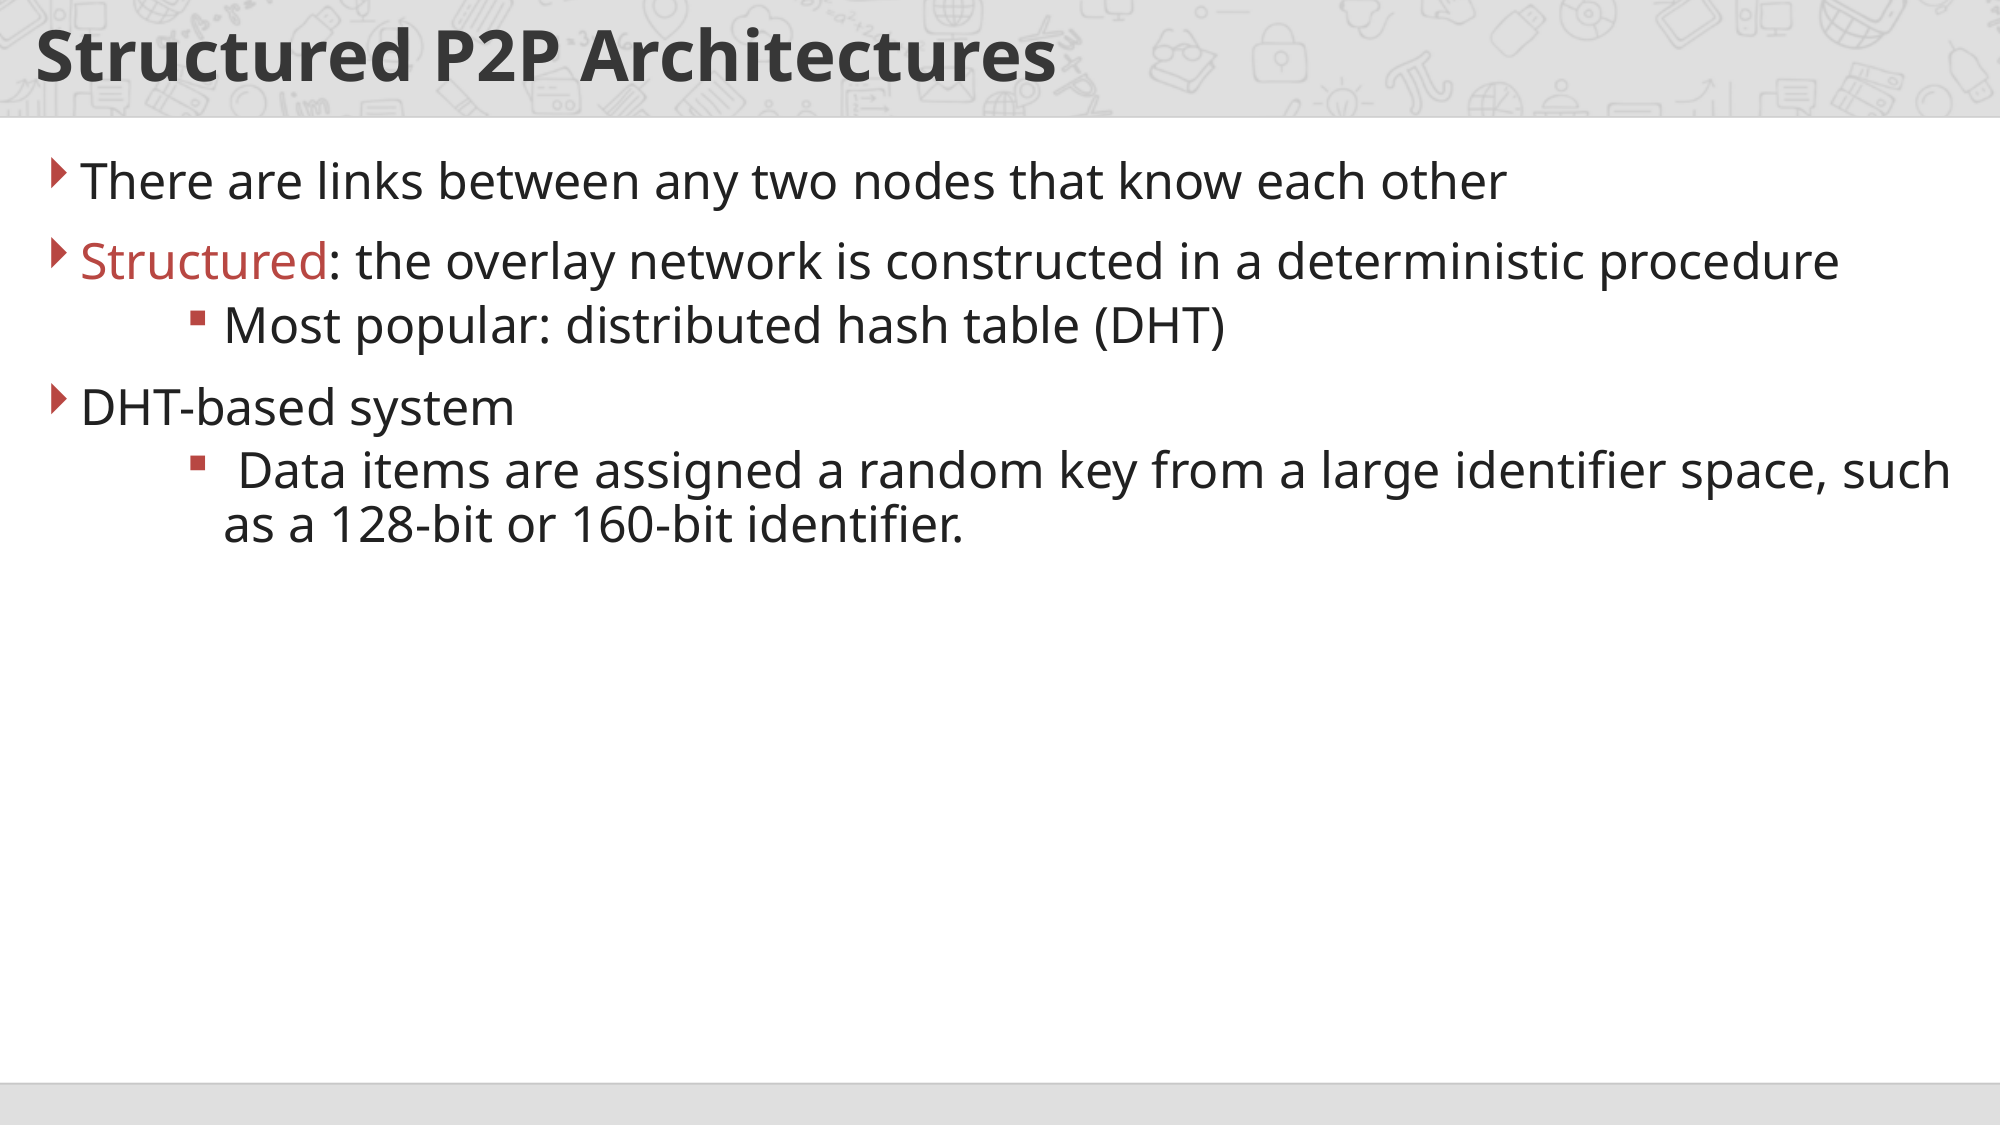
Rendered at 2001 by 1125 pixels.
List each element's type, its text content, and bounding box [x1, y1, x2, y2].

title Structured P2P Architectures [0, 0, 2000, 117]
list There are links between any two nodes that know each other Structured: the overlay network is constructed in a deterministic procedure Most popular: distributed hash table (DHT) DHT-based system Data items are assigned a random key from a large identifier space, such as a 128-bit or 160-bit identifier. [21, 141, 1969, 1059]
